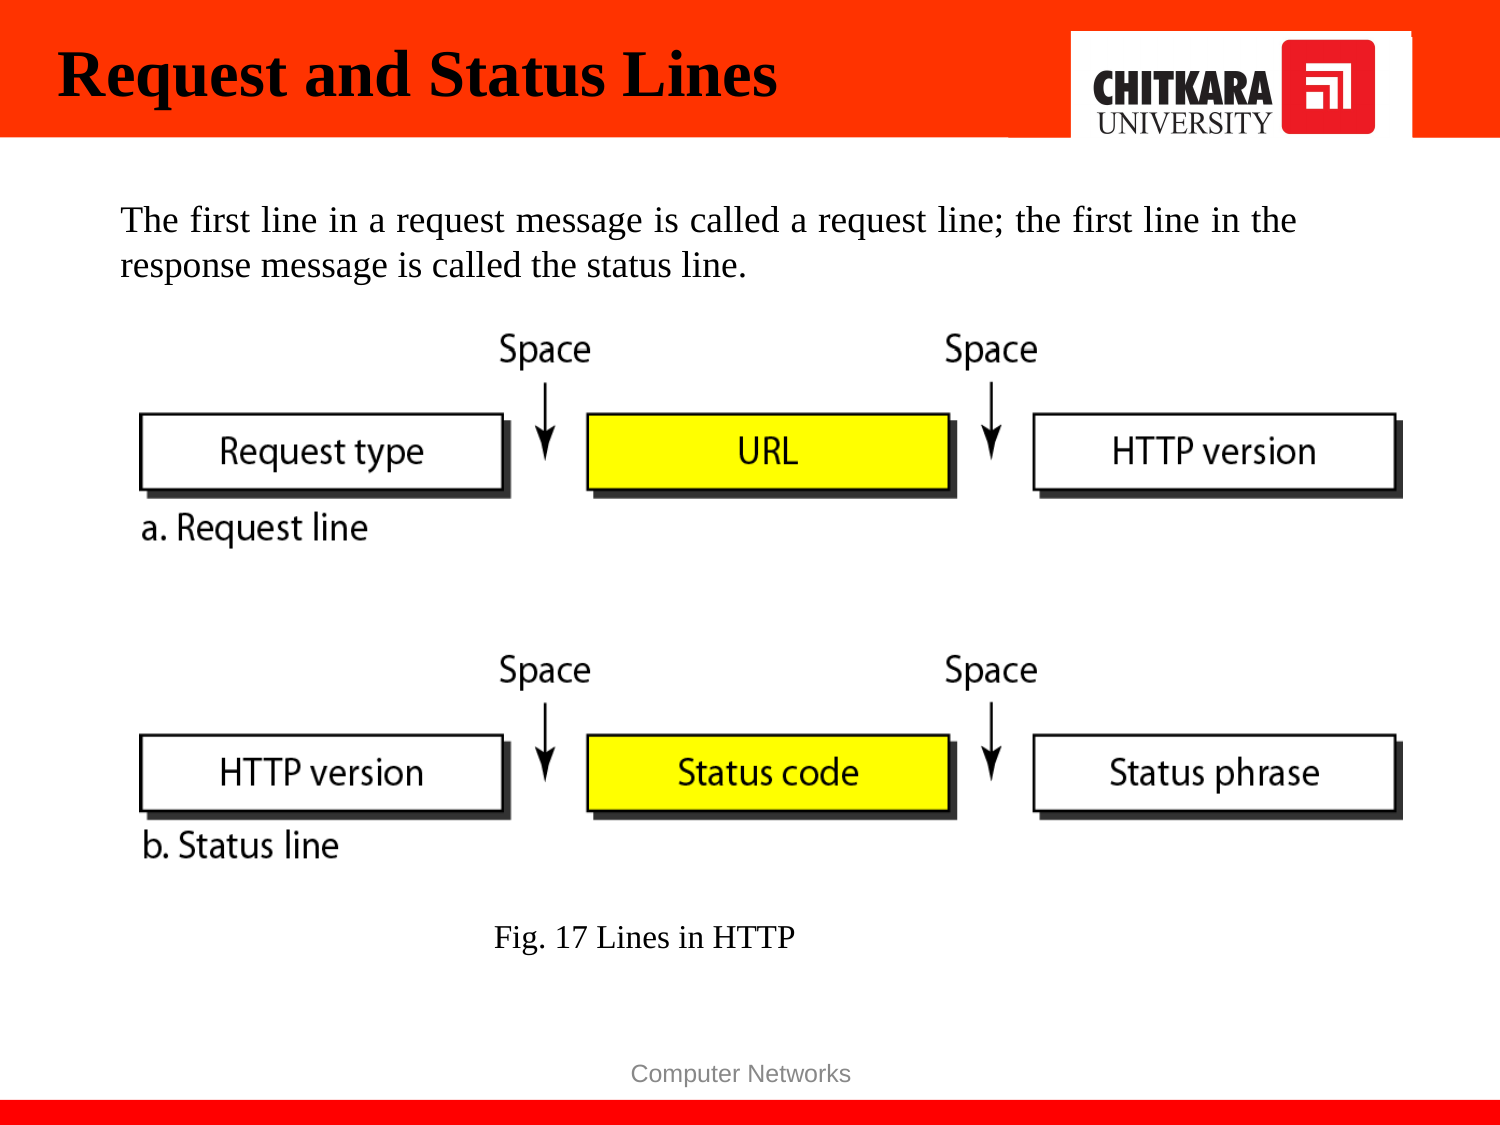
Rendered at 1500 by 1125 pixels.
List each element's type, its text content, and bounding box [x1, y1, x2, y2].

picture [139, 328, 1403, 870]
footer Computer Networks [57, 1042, 1425, 1103]
picture [1074, 37, 1390, 138]
title Request and Status Lines [57, 0, 900, 150]
text_box The first line in a request message is called a request line; the first line in the response message is called the status line. [105, 187, 1315, 293]
text_box Fig. 17 Lines in HTTP [478, 908, 1286, 963]
